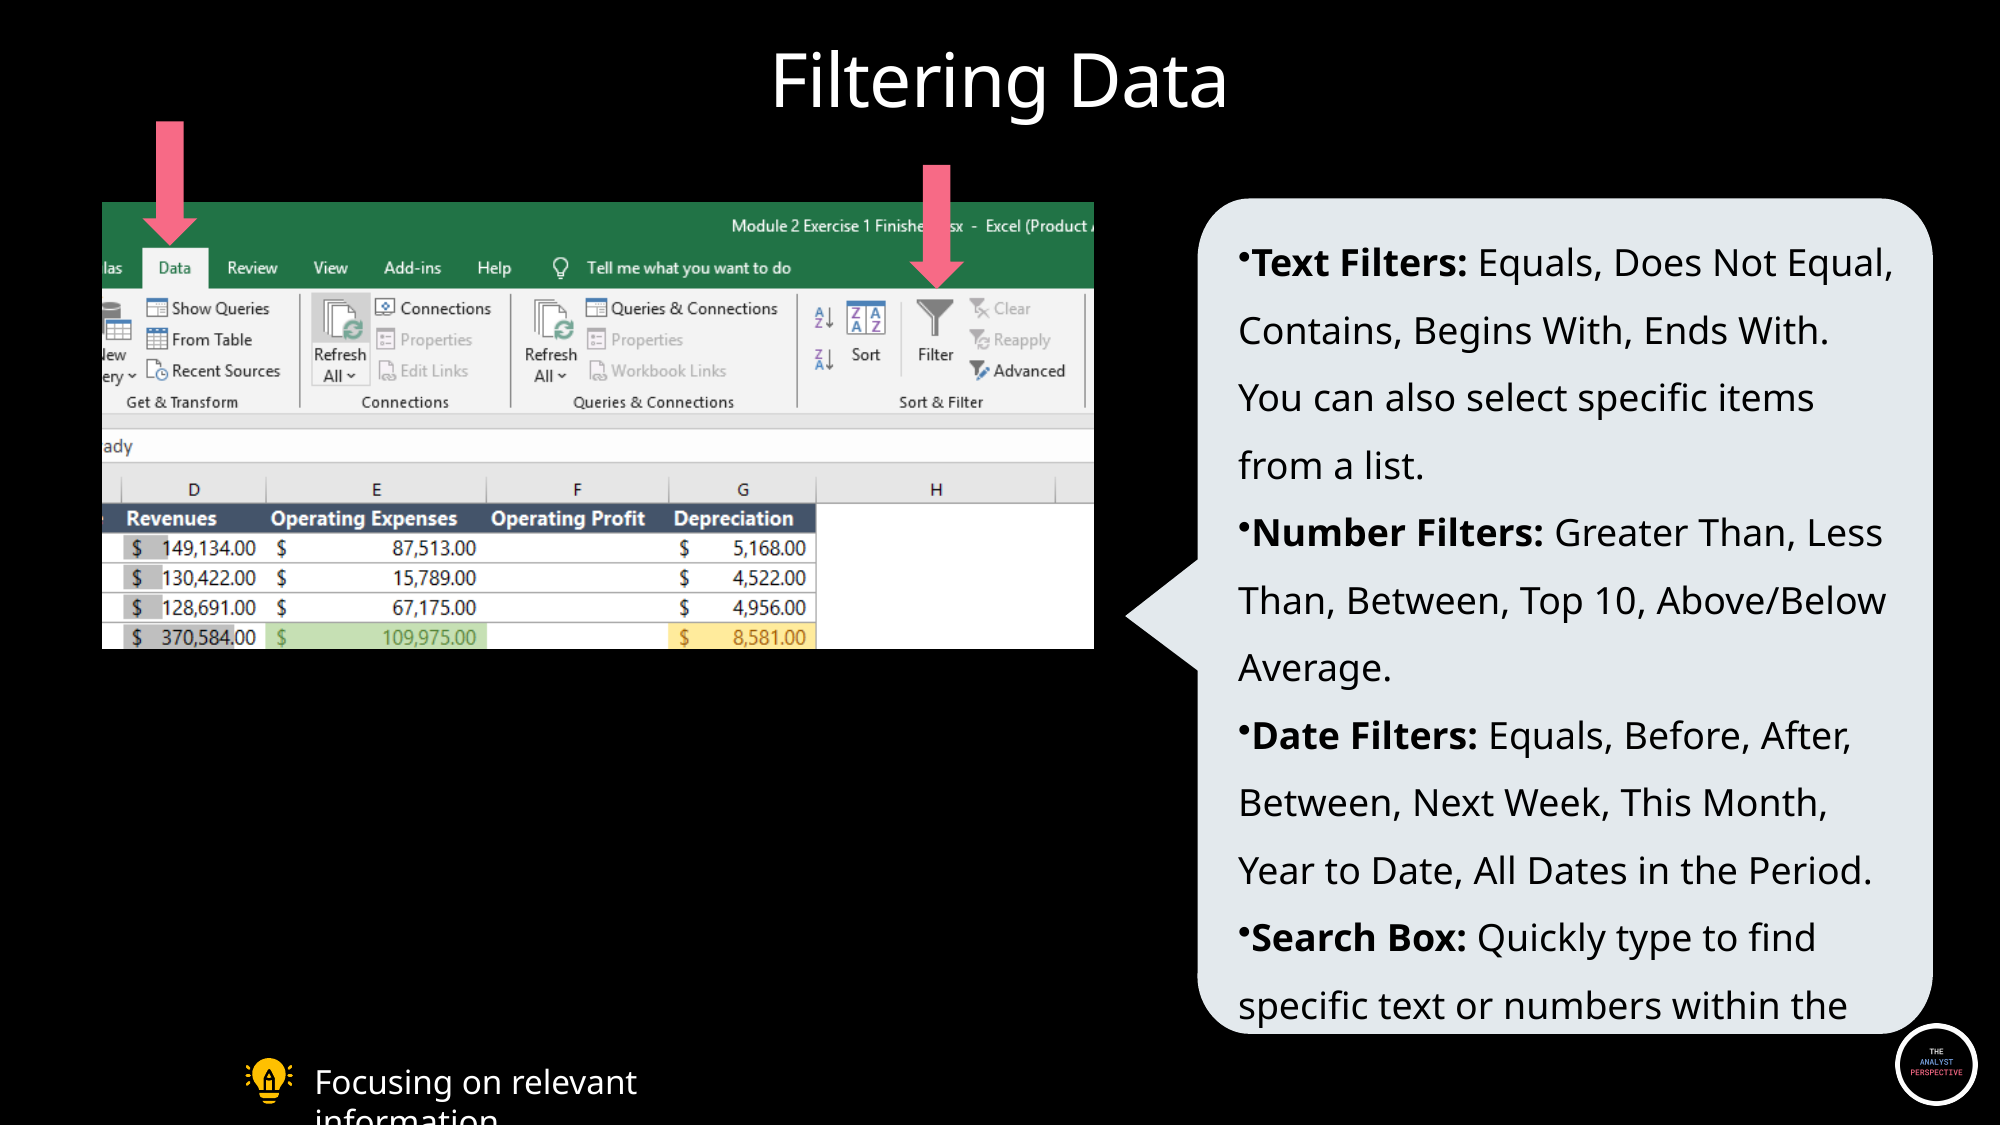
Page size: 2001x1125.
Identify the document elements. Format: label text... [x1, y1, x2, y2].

text_box [154, 120, 186, 199]
text_box [921, 163, 952, 199]
text_box [1125, 198, 1933, 1026]
picture [1895, 1023, 1978, 1106]
text_box Text Filters: Equals, Does Not Equal, Contains, Begins With, Ends With. You can also select specific items from a list. Number Filters: Greater Than, Less Than, Between, Top 10, Above/Below Average. Date Filters: Equals, Before, After, Between, Next Week, This Month, Year to Date, All Dates in the Period. Search Box: Quickly type to find specific text or numbers within the filter dropdown. [1223, 209, 1910, 1102]
text_box Focusing on relevant information. [299, 1053, 841, 1125]
picture [102, 202, 1094, 649]
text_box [244, 1057, 294, 1105]
title Filtering Data [67, 30, 1933, 135]
